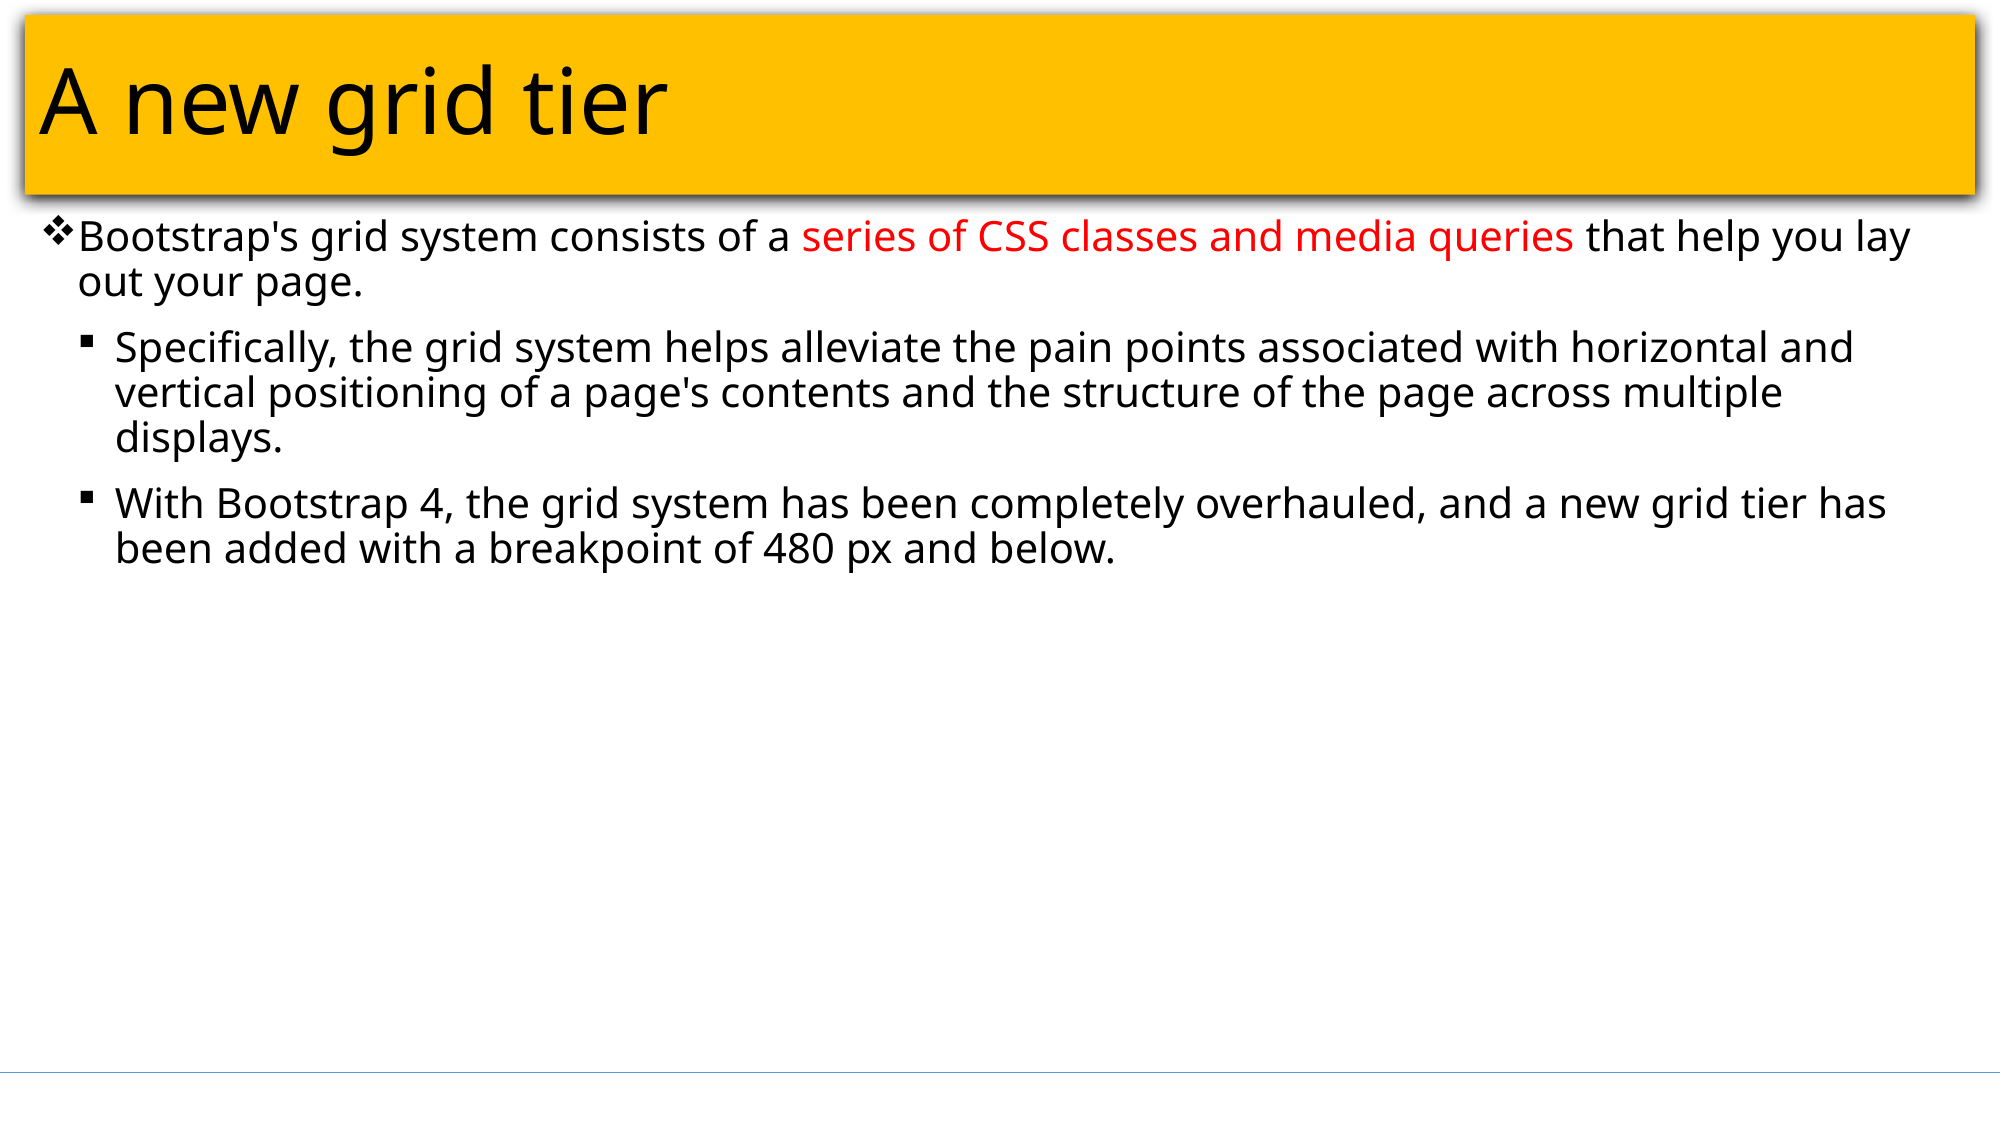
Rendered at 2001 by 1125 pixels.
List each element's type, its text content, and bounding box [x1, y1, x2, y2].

list Bootstrap's grid system consists of a series of CSS classes and media queries that help you lay out your page. Specifically, the grid system helps alleviate the pain points associated with horizontal and vertical positioning of a page's contents and the structure of the page across multiple displays. With Bootstrap 4, the grid system has been completely overhauled, and a new grid tier has been added with a breakpoint of 480 px and below. [24, 208, 1975, 1063]
title A new grid tier [24, 14, 1975, 195]
